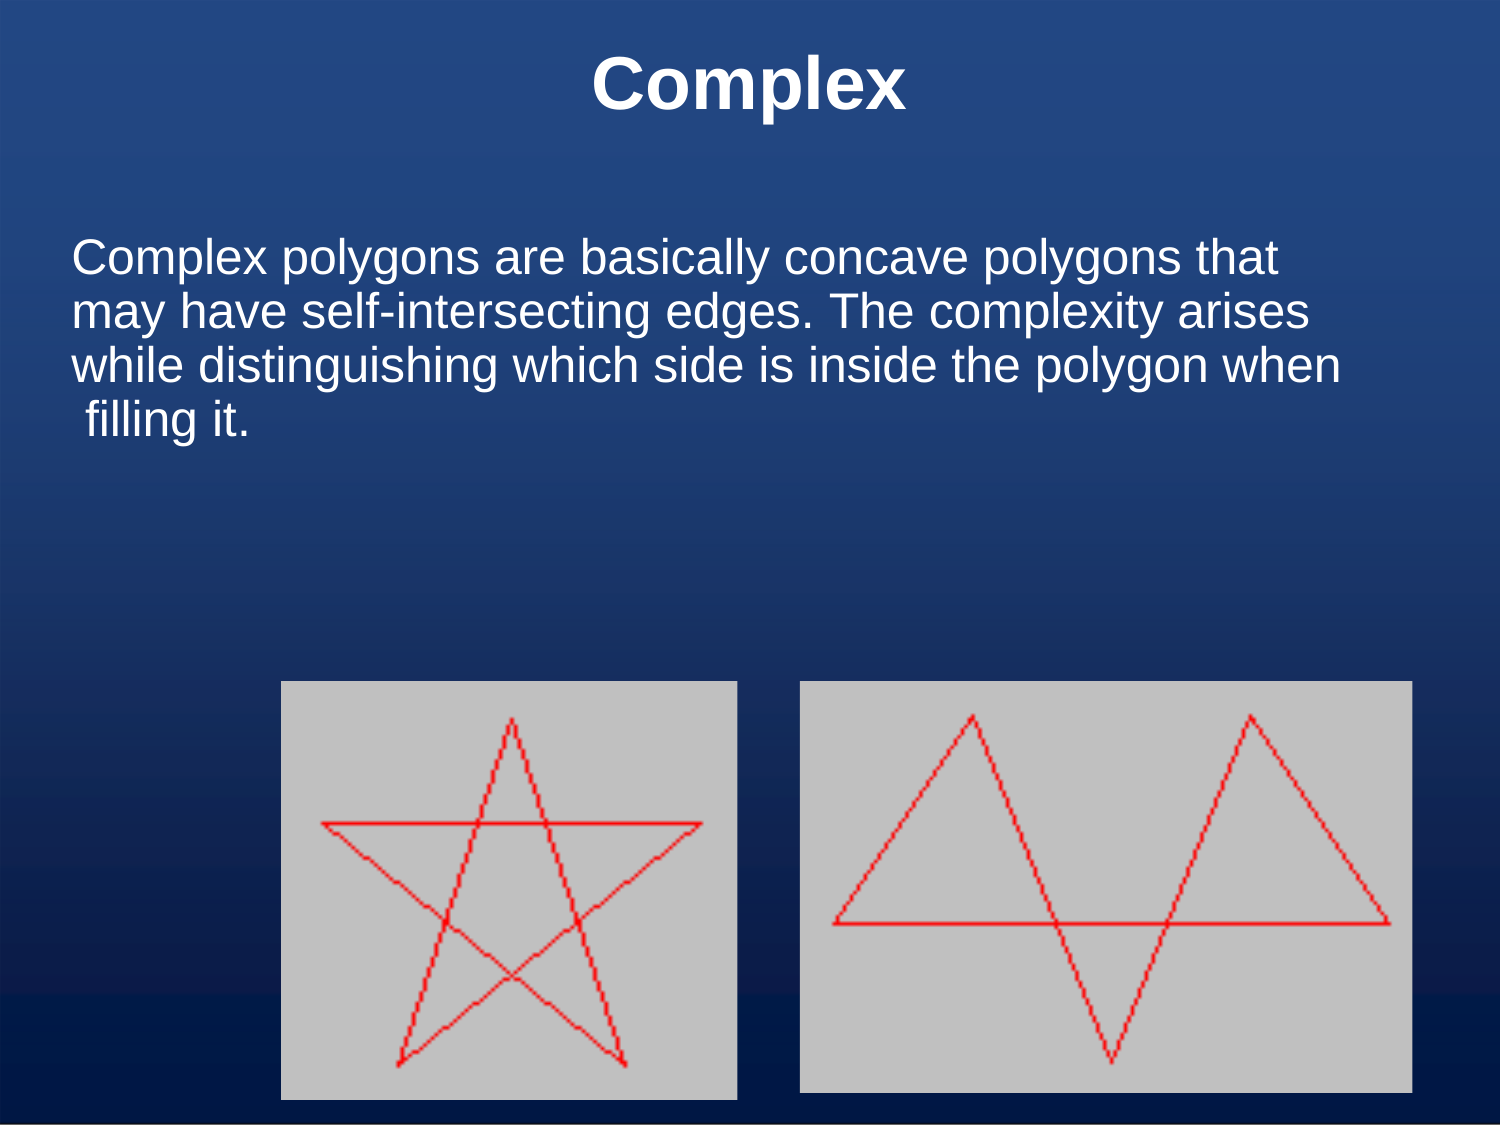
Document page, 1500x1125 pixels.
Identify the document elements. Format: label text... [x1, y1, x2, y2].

text_box [799, 681, 1413, 1093]
title Complex [589, 32, 911, 223]
text_box [0, 0, 1500, 1125]
text_box [281, 681, 738, 1100]
text_box Complex polygons are basically concave polygons that may have self-intersecting edges. The complexity arises while distinguishing which side is inside the polygon when filling it. [69, 223, 1354, 448]
